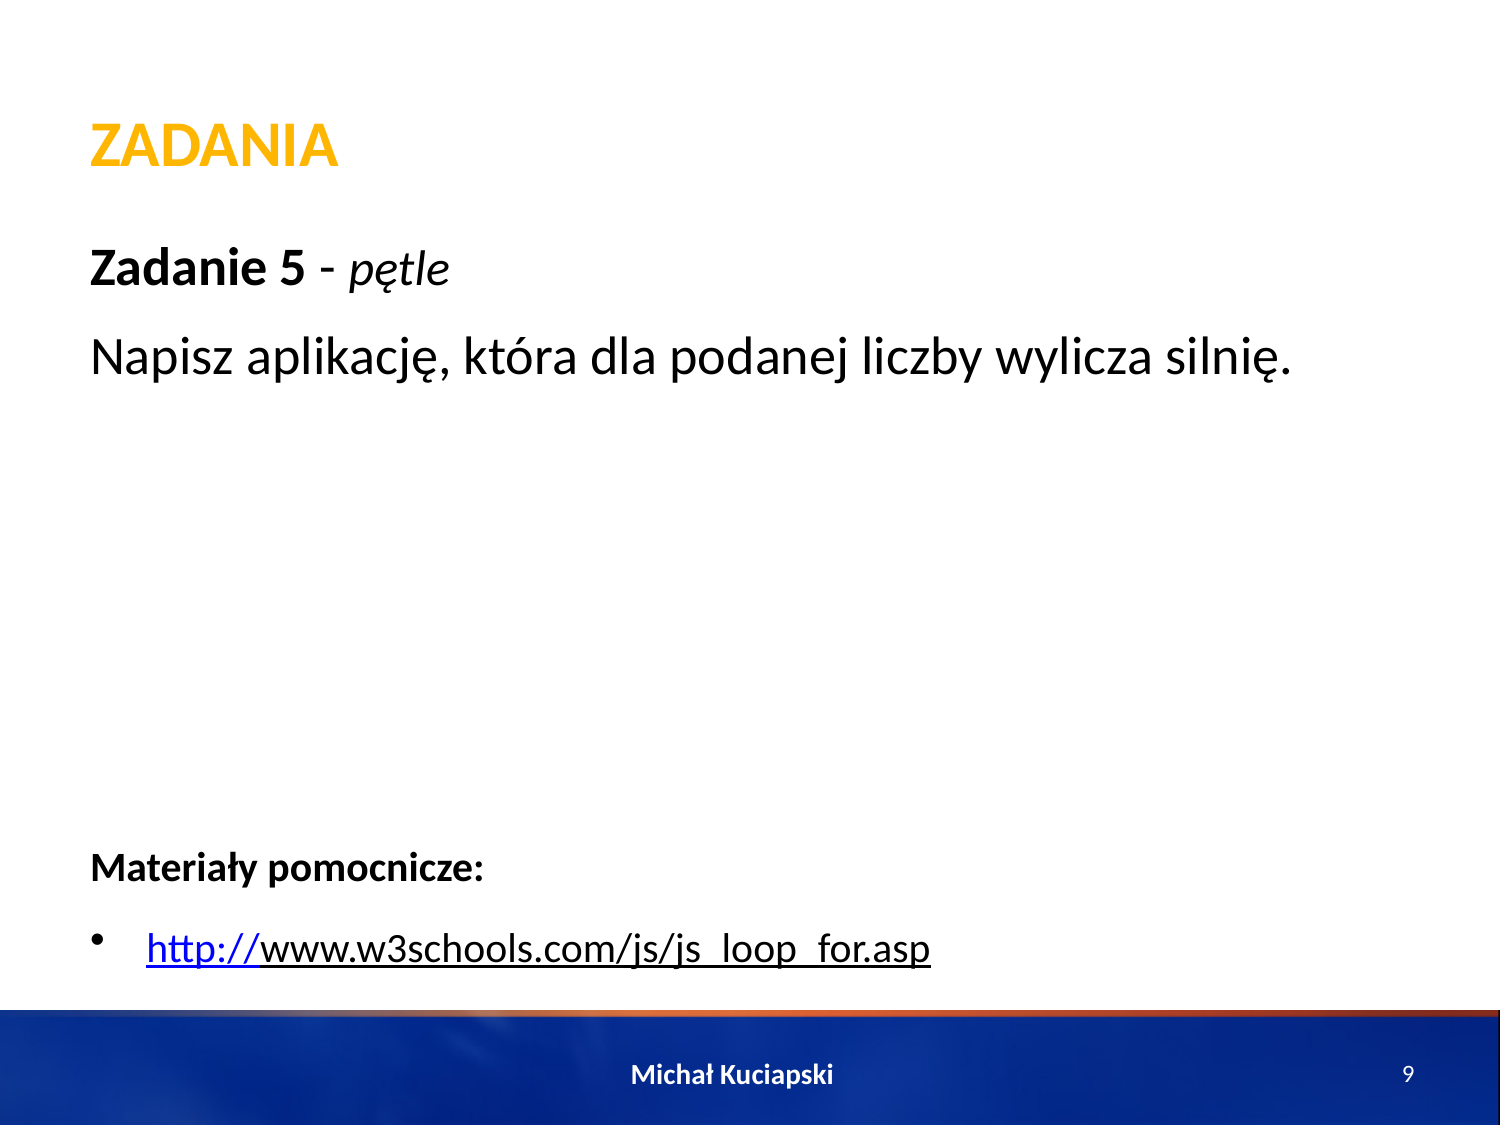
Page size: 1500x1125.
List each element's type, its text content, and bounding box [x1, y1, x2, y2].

picture [0, 1010, 1500, 1125]
slide_number 9 [1215, 1042, 1430, 1103]
footer Michał Kuciapski [281, 1042, 1184, 1103]
list Zadanie 5 - pętle Napisz aplikację, która dla podanej liczby wylicza silnię. Materiały pomocnicze: http://www.w3schools.com/js/js_loop_for.asp [75, 210, 1425, 1000]
title Zadania [75, 93, 1425, 188]
